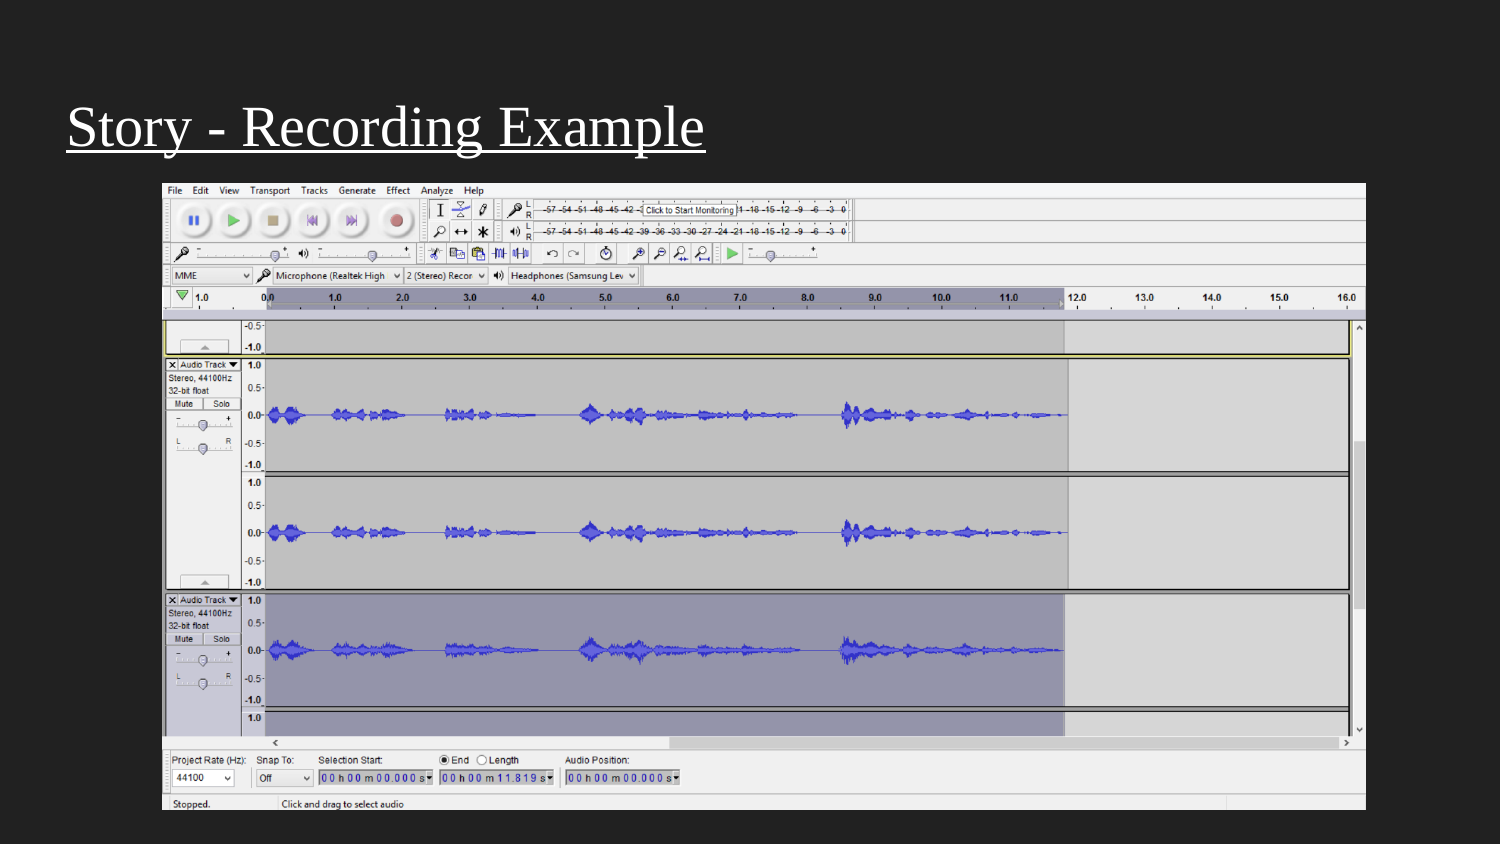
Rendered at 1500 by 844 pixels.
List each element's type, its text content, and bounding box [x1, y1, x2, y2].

title Story - Recording Example [51, 72, 1449, 167]
picture [162, 182, 1367, 811]
